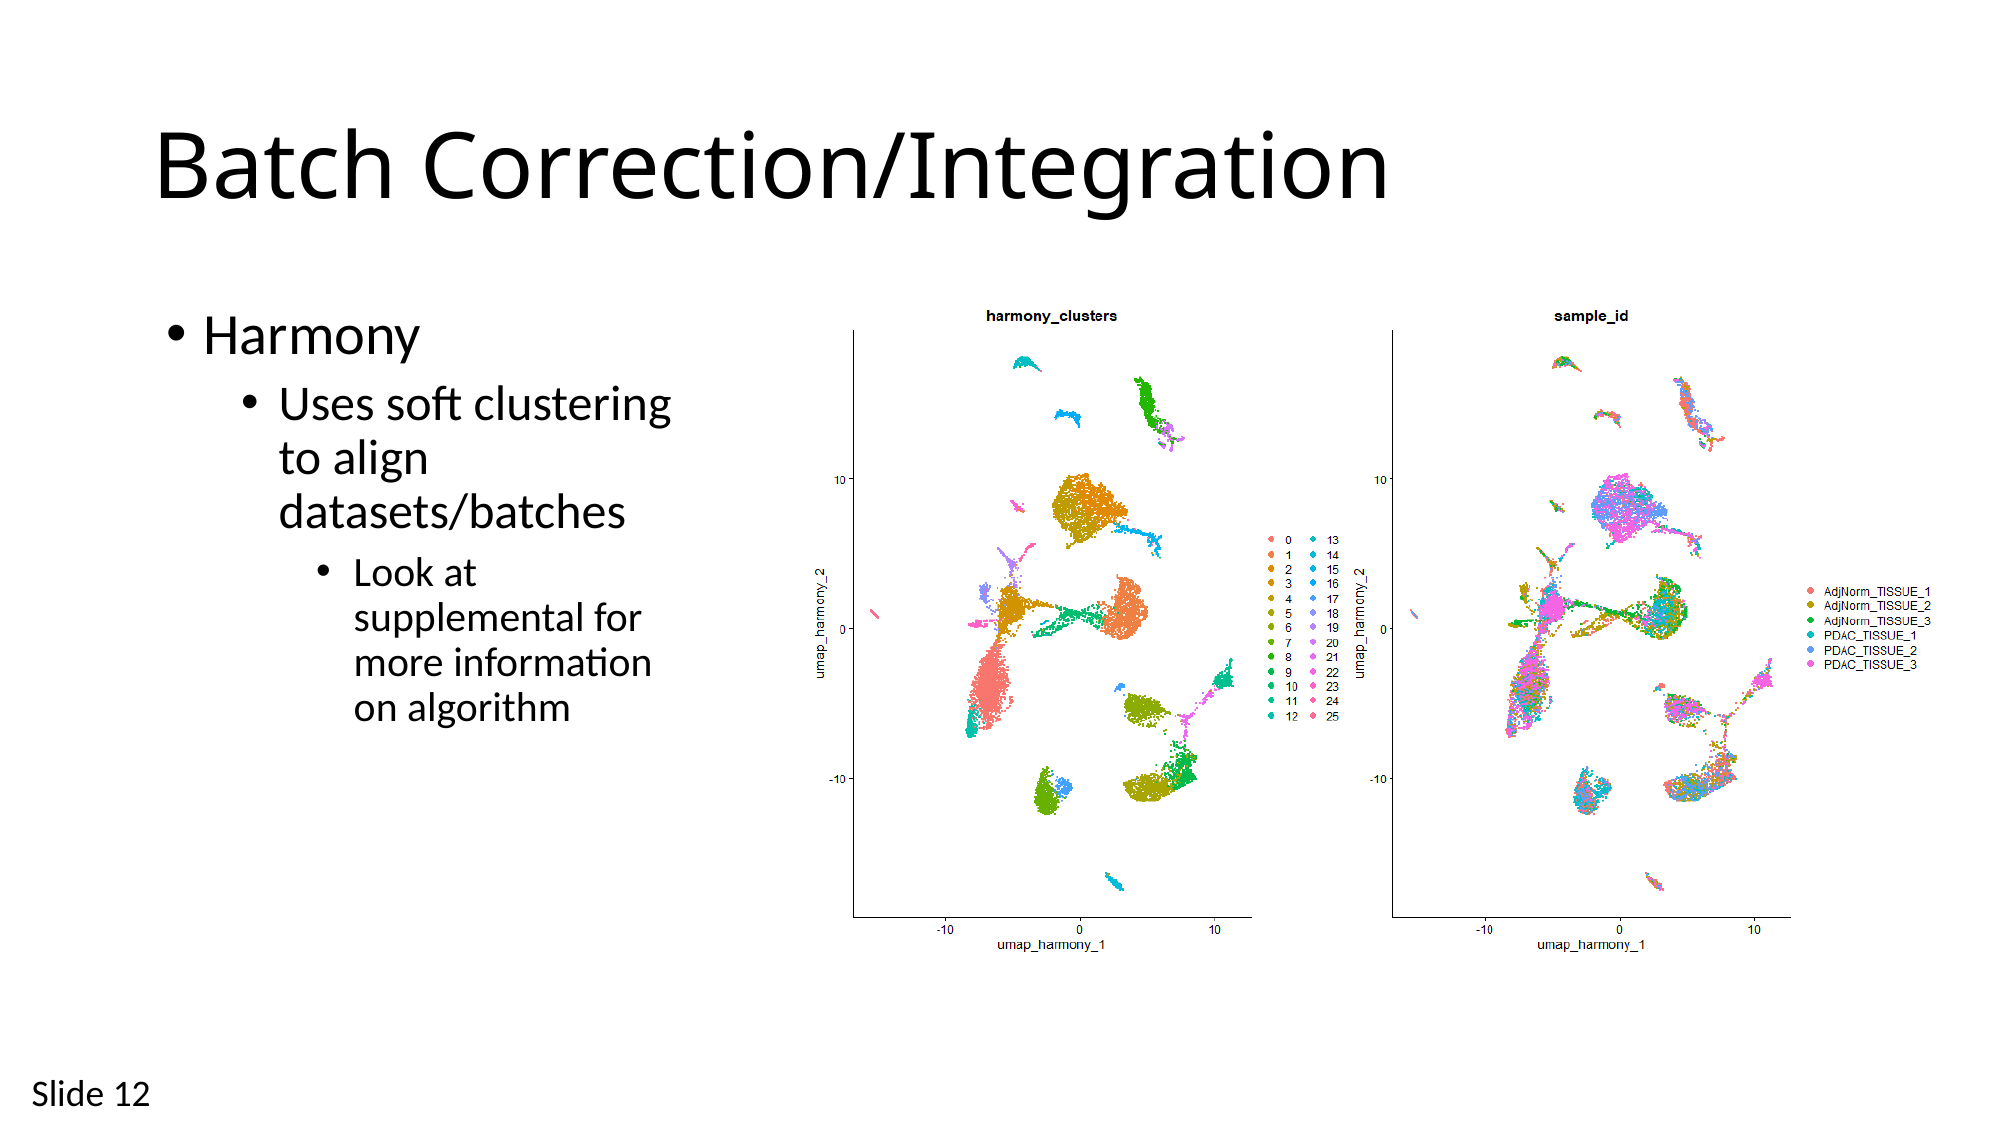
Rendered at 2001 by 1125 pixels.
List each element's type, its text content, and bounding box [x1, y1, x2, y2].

title Batch Correction/Integration [137, 59, 1863, 278]
text_box Slide 12 [16, 1061, 186, 1121]
list Harmony Uses soft clustering to align datasets/batches Look at supplemental for more information on algorithm [151, 296, 716, 1011]
picture [801, 296, 1943, 963]
